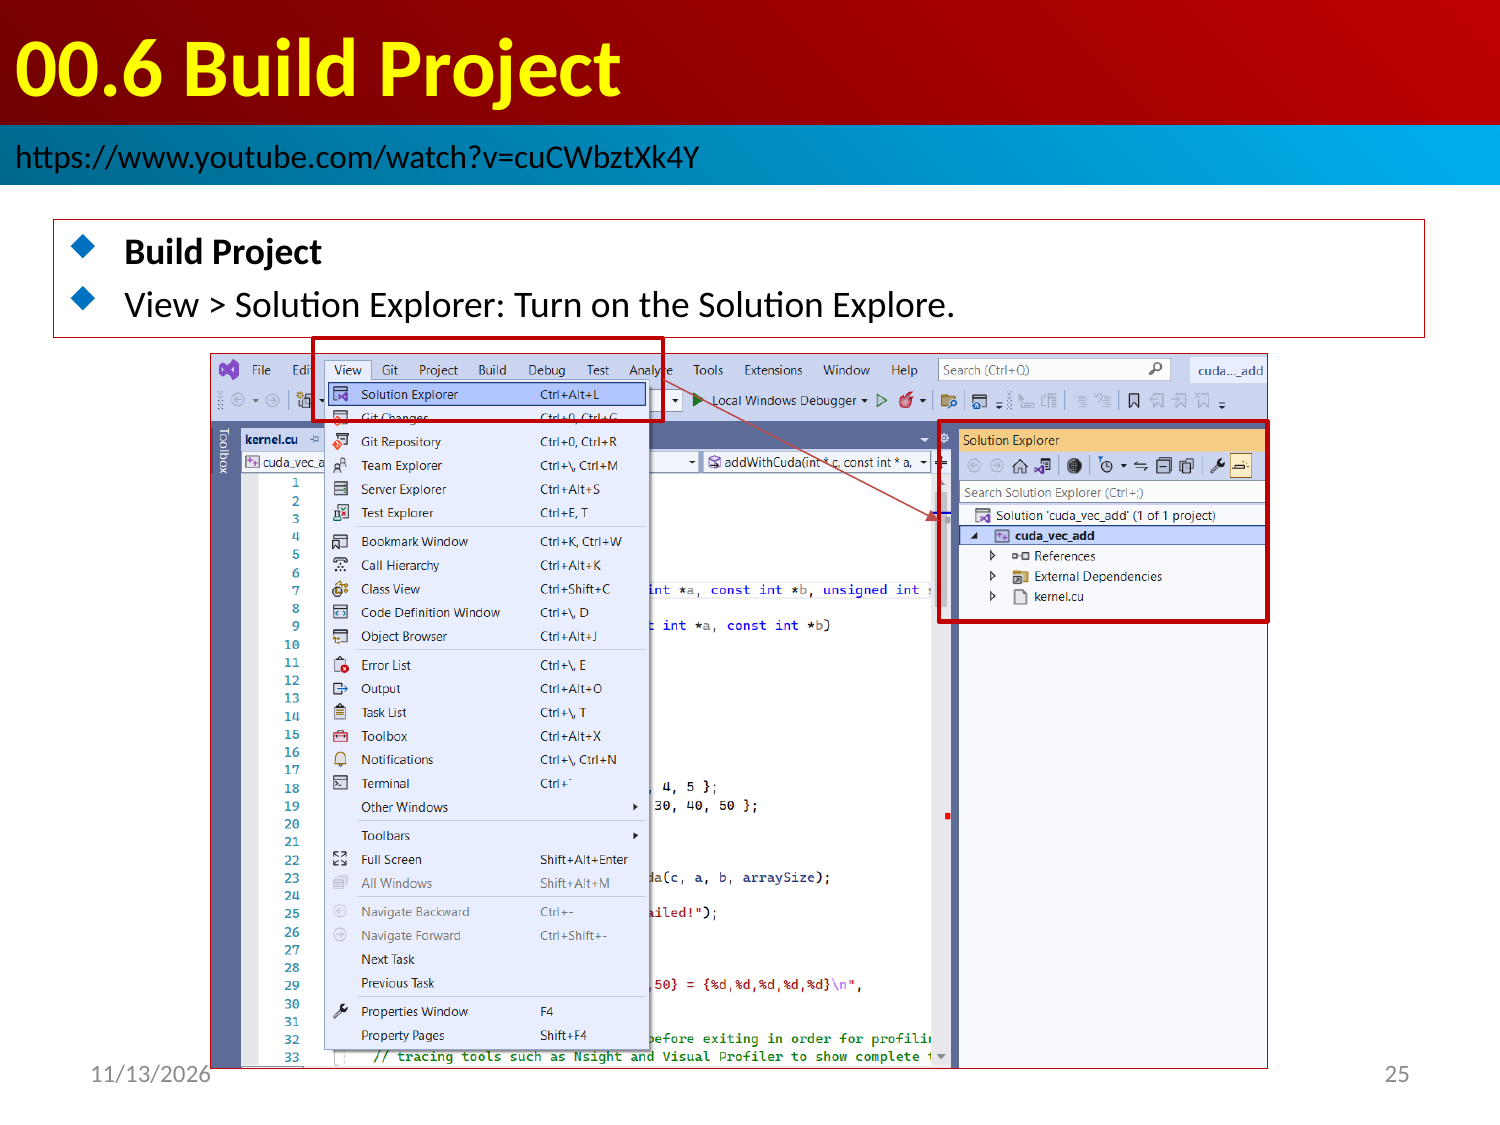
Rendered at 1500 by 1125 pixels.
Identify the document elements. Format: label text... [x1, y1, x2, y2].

text_box [311, 336, 665, 352]
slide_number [75, 1042, 425, 1103]
text_box https://www.youtube.com/watch?v=cuCWbztXk4Y [0, 125, 1500, 185]
slide_number 25 [1074, 1042, 1425, 1103]
subtitle Build Project View > Solution Explorer: Turn on the Solution Explore. [53, 219, 1425, 338]
picture [210, 353, 1268, 1069]
title 00.6 Build Project [0, 0, 1500, 125]
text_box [662, 379, 940, 522]
